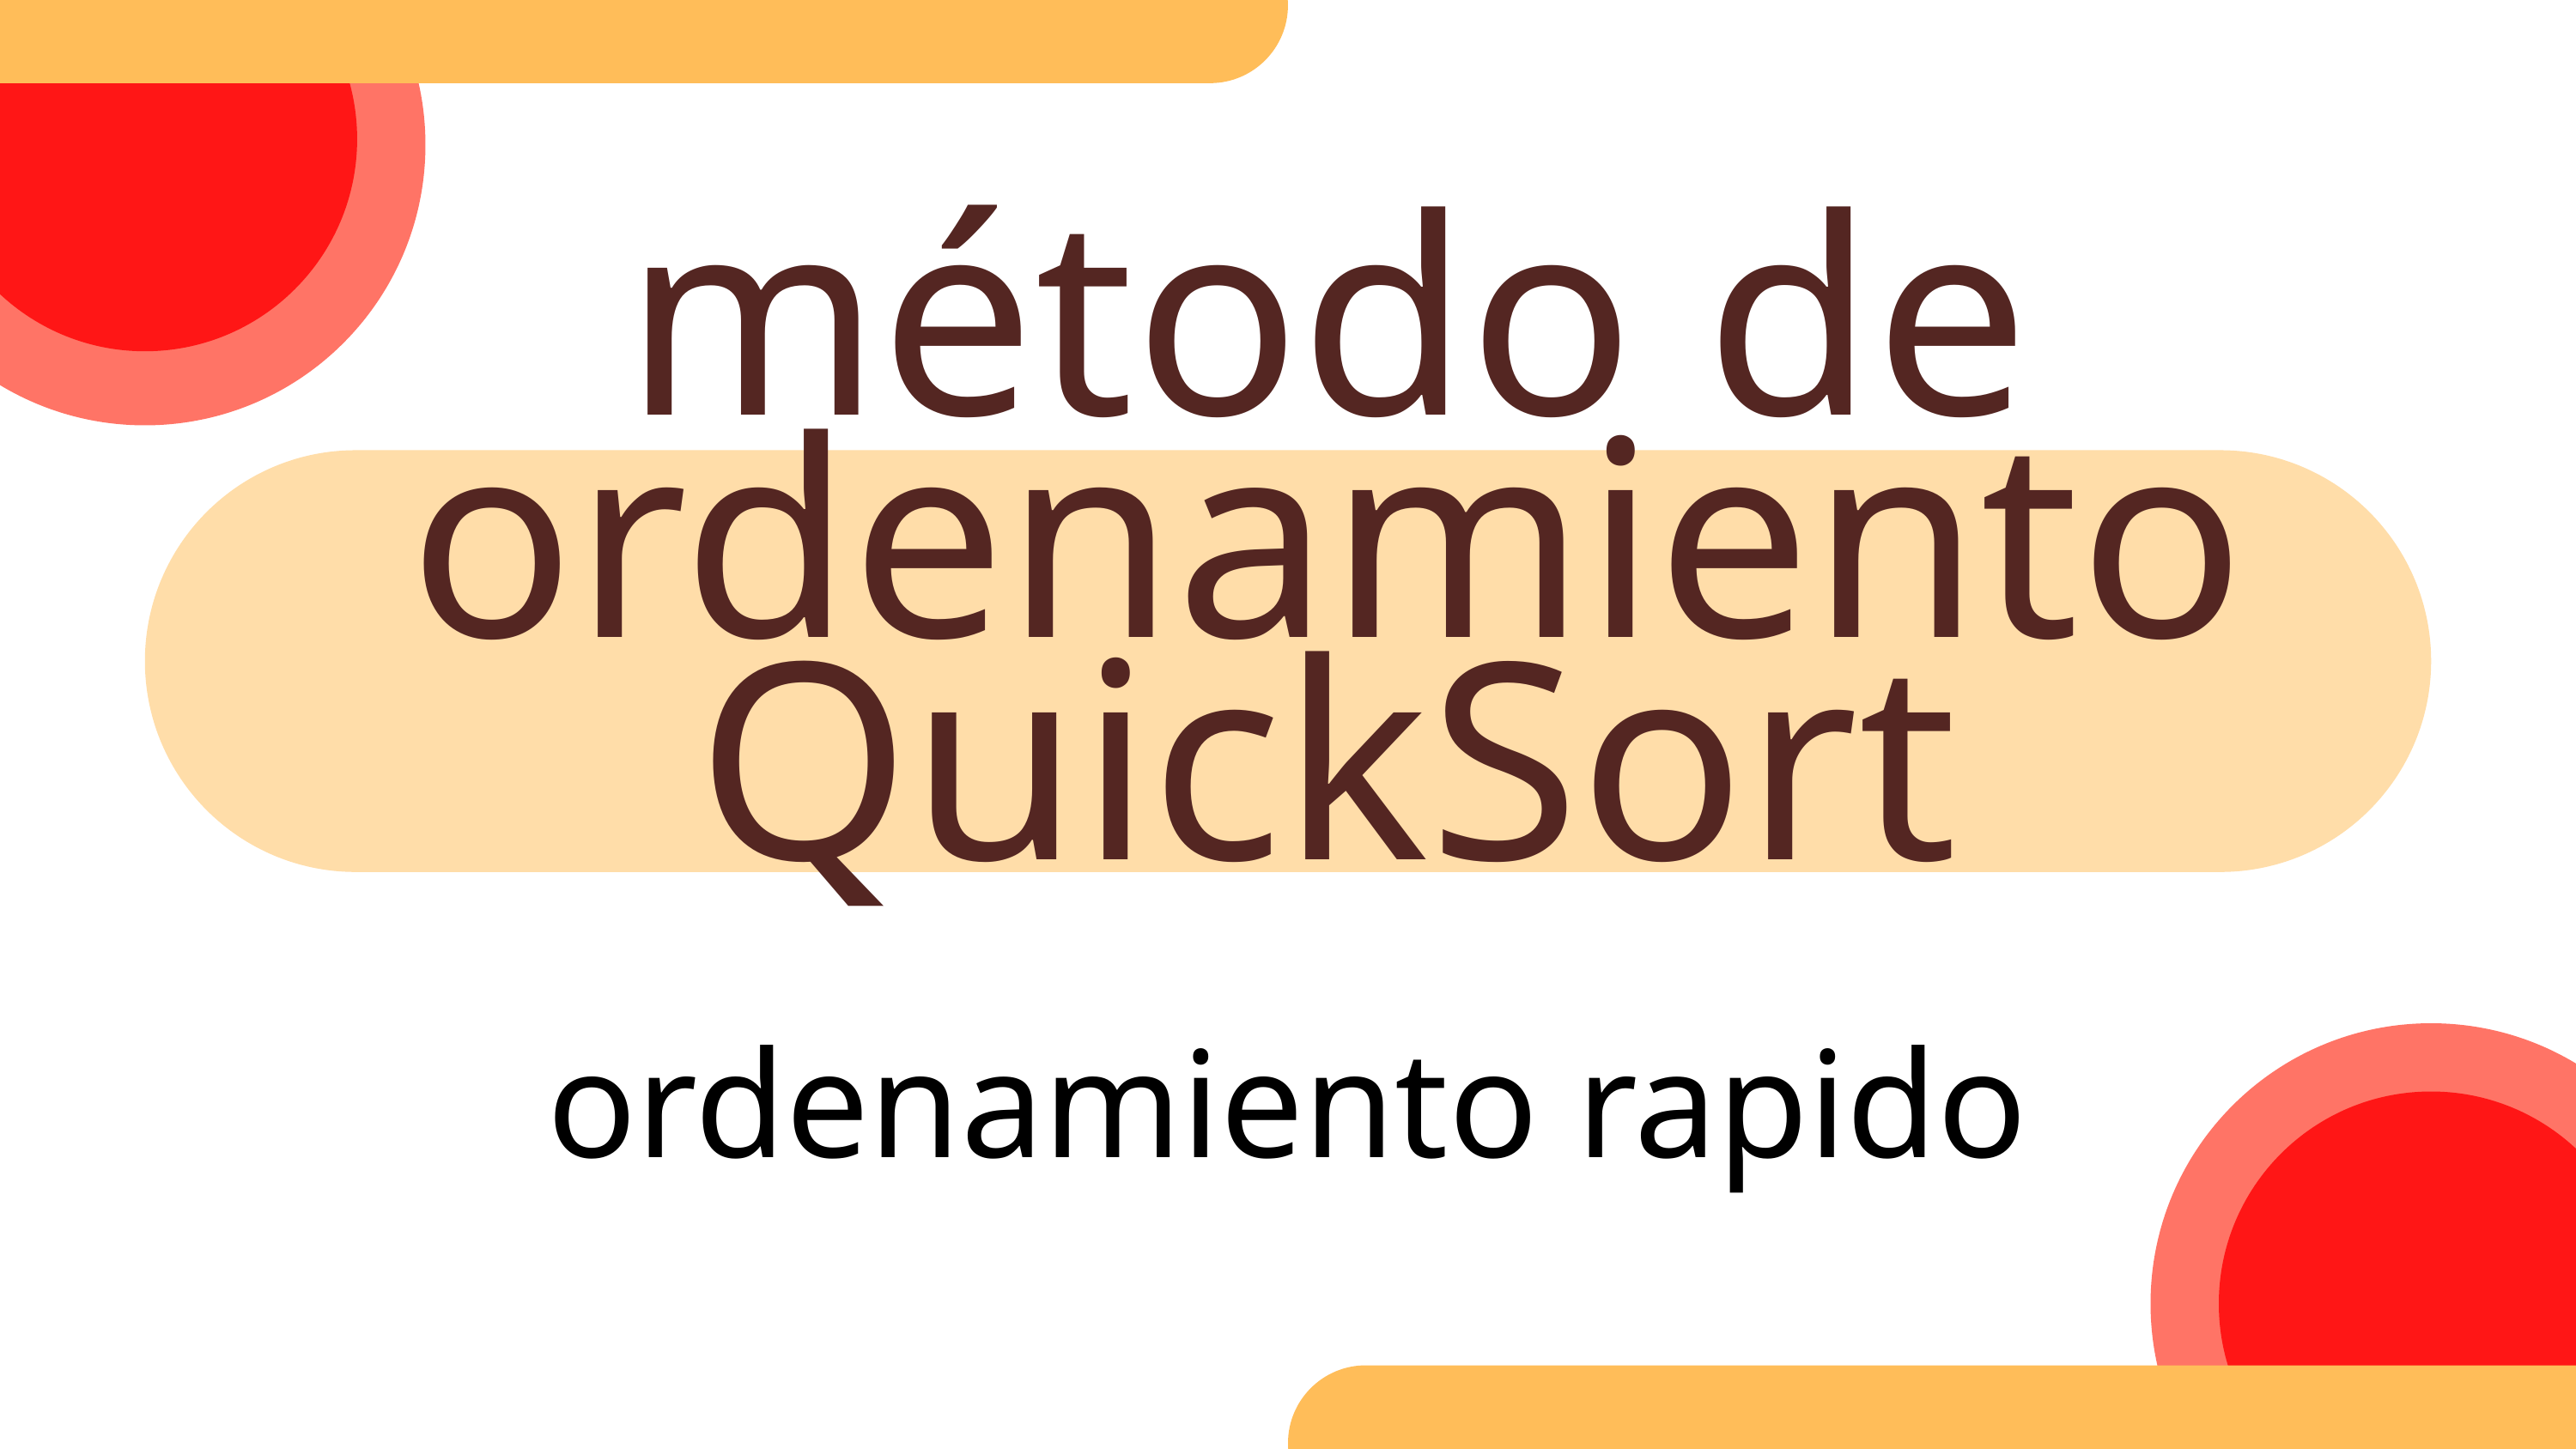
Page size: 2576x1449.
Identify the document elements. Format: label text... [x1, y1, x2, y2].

text_box método de ordenamiento QuickSort [301, 882, 2353, 915]
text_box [0, 93, 426, 426]
text_box ordenamiento rapido [262, 1063, 2146, 1188]
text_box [2218, 1091, 2576, 1364]
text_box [0, 0, 1289, 84]
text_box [1287, 1365, 2576, 1449]
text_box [144, 450, 2432, 873]
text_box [0, 93, 358, 352]
text_box método de ordenamiento QuickSort [301, 248, 2353, 446]
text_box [2150, 1022, 2576, 1364]
